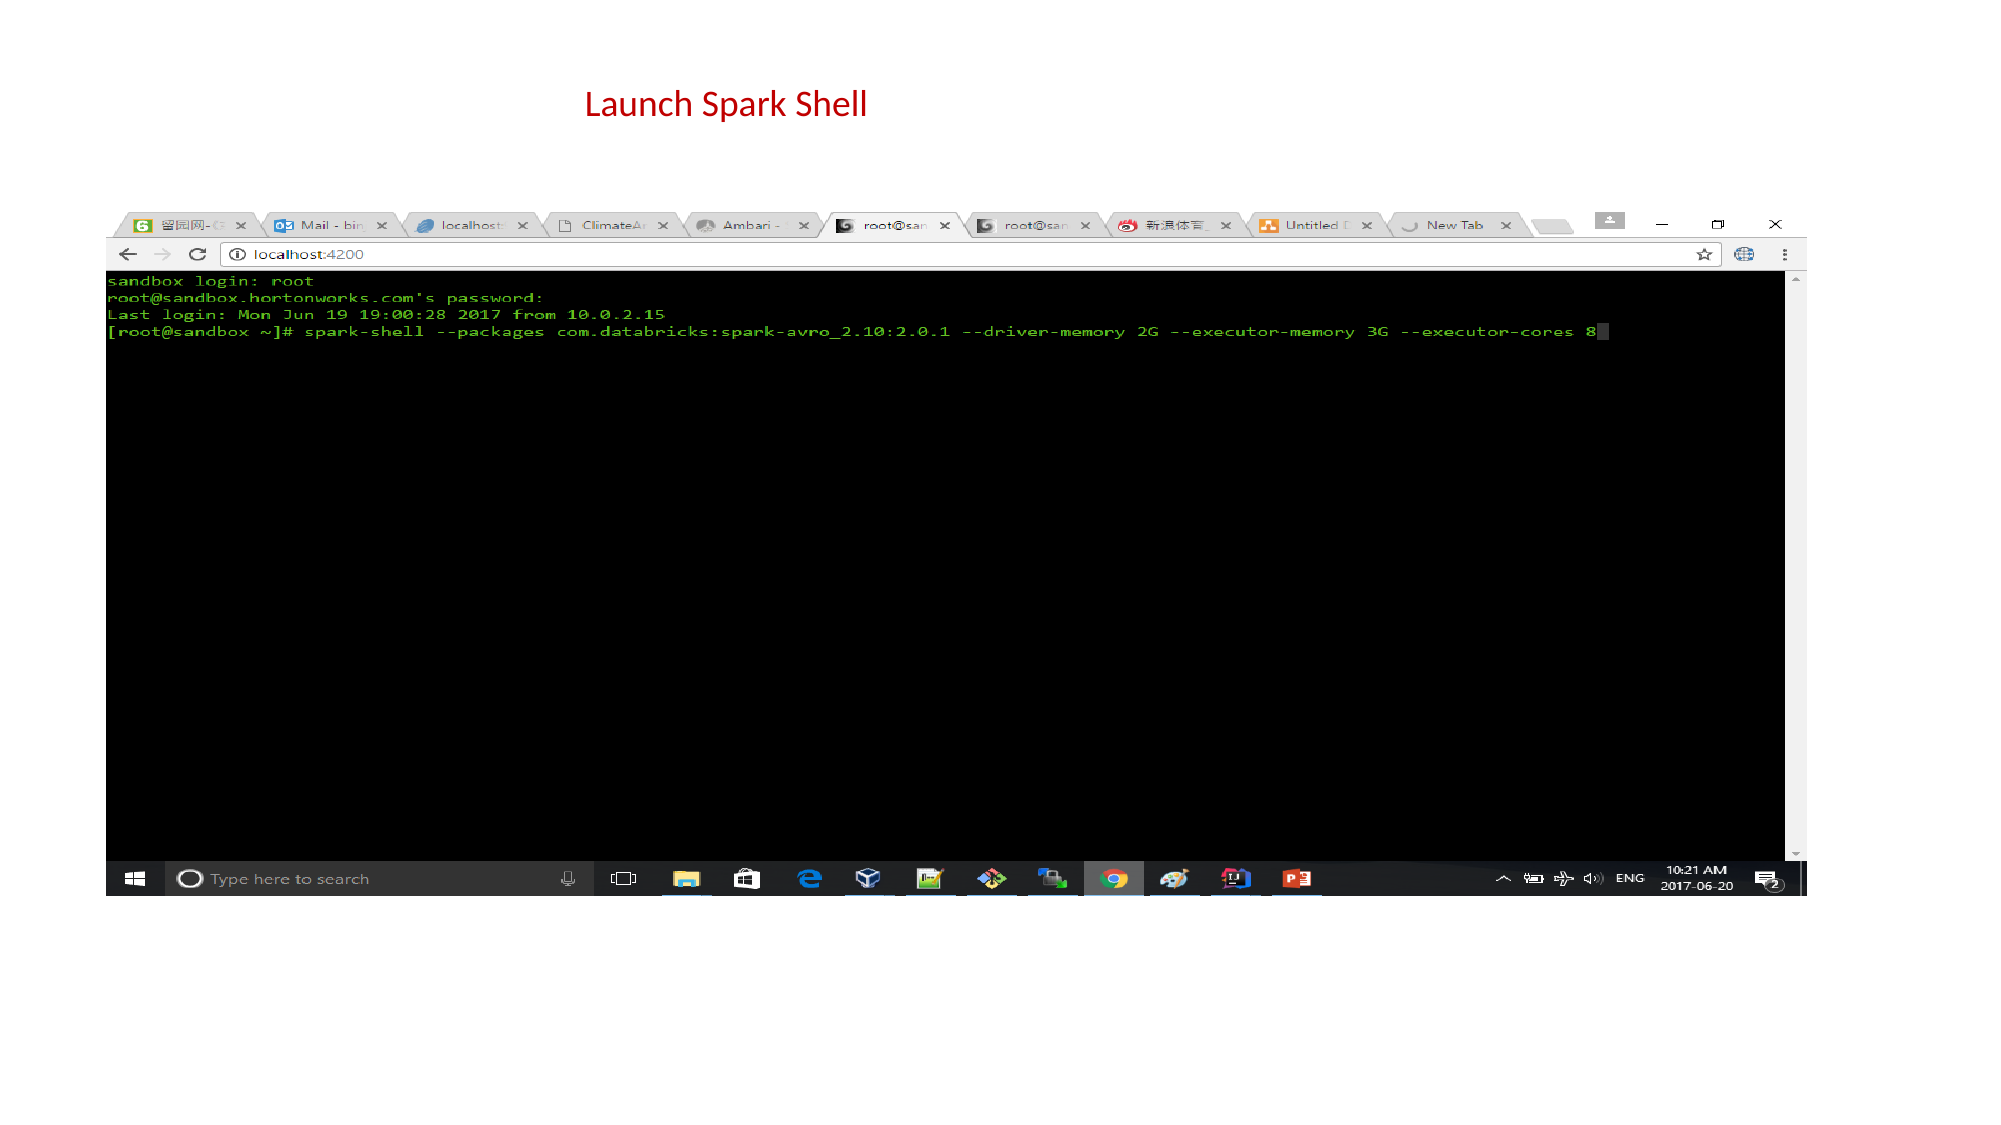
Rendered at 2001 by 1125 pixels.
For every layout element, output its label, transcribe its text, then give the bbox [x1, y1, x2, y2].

text_box Launch Spark Shell [569, 71, 1217, 132]
picture [106, 212, 1807, 896]
